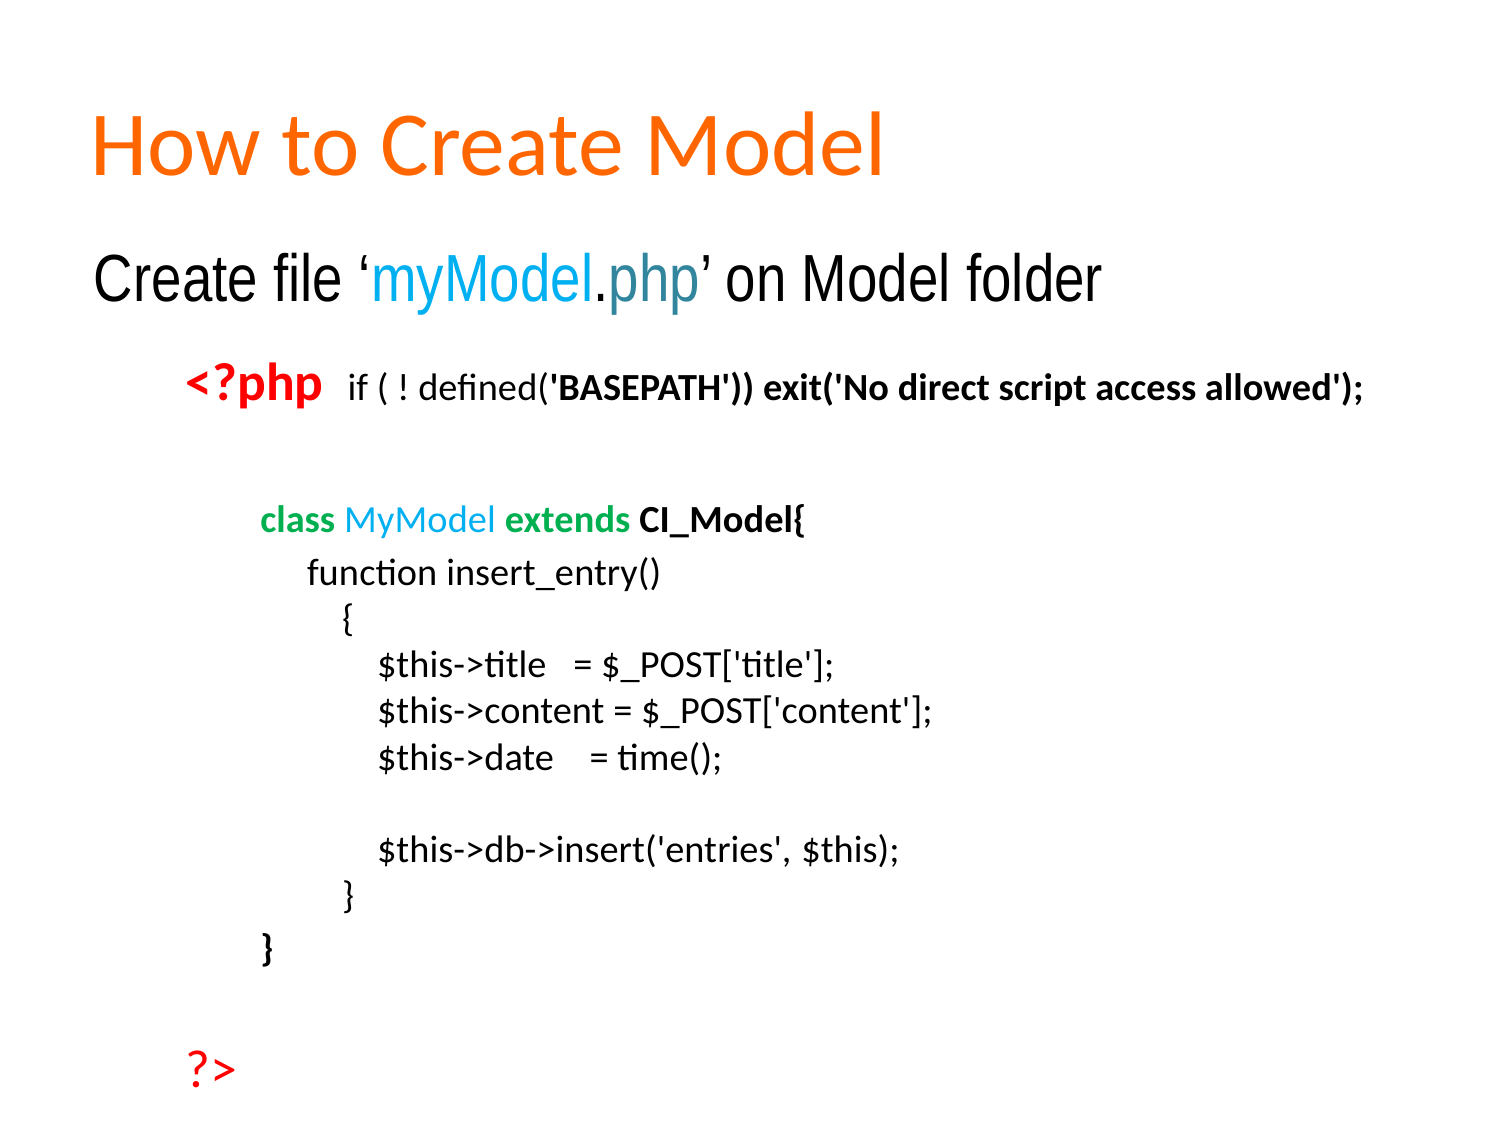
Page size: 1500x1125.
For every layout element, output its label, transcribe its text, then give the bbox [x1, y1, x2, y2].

list <?php if ( ! defined('BASEPATH')) exit('No direct script access allowed'); class MyModel extends CI_Model{ function insert_entry() { $this->title = $_POST['title']; $this->content = $_POST['content']; $this->date = time(); $this->db->insert('entries', $this); } } ?> [170, 339, 1441, 1108]
text_box Create file ‘myModel.php’ on Model folder [79, 227, 1119, 323]
title How to Create Model [75, 45, 1425, 233]
